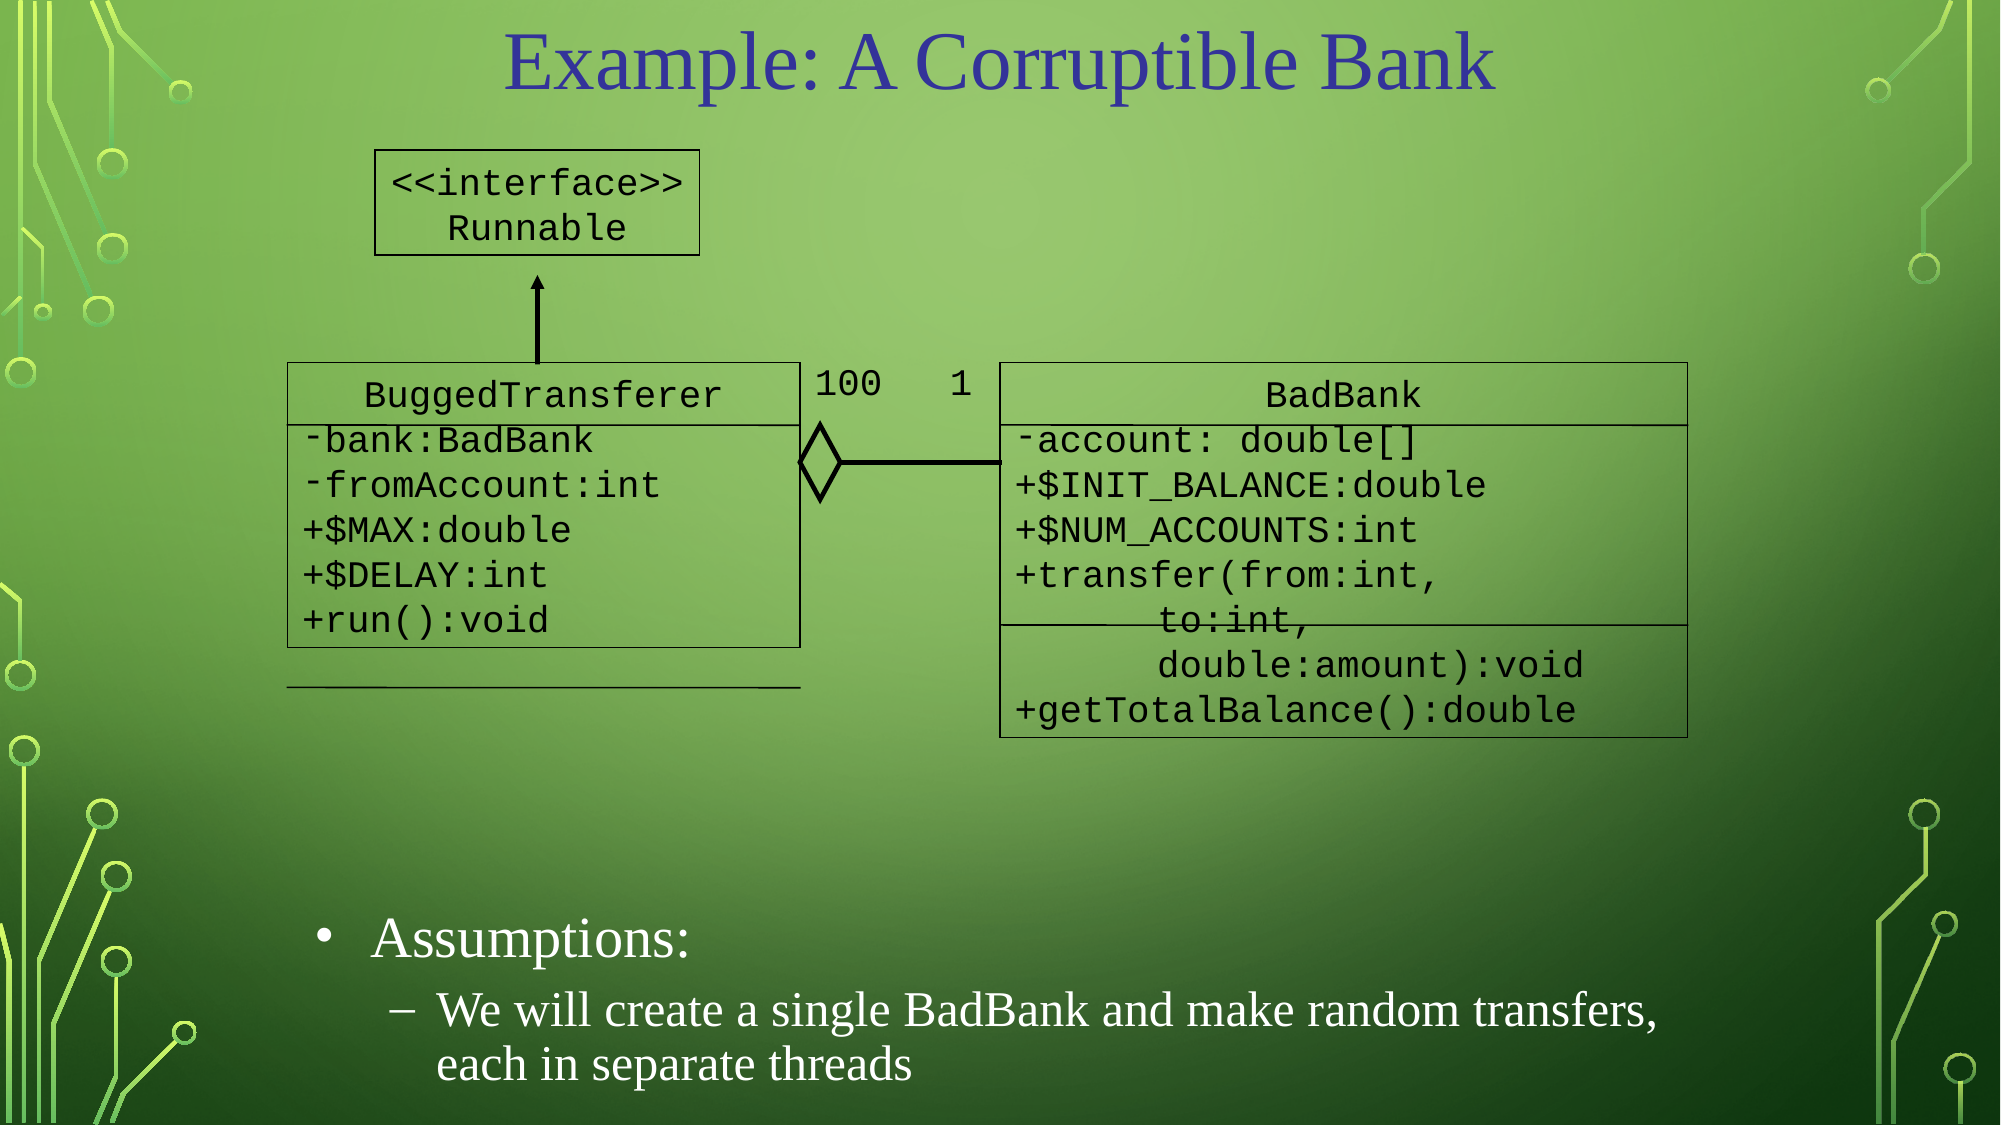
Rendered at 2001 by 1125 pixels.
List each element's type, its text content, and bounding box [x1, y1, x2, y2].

text_box BadBank account: double[] +$INIT_BALANCE:double +$NUM_ACCOUNTS:int +transfer(from:int, to:int, double:amount):void +getTotalBalance():double [999, 362, 1688, 738]
text_box 100 1 [800, 349, 1000, 411]
text_box Example: A Corruptible Bank [300, 0, 1700, 114]
text_box BuggedTransferer bank:BadBank fromAccount:int +$MAX:double +$DELAY:int +run():void [287, 362, 800, 648]
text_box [799, 424, 1000, 500]
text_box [374, 149, 700, 363]
text_box Assumptions: We will create a single BadBank and make random transfers, each in separate threads [300, 899, 1700, 1099]
